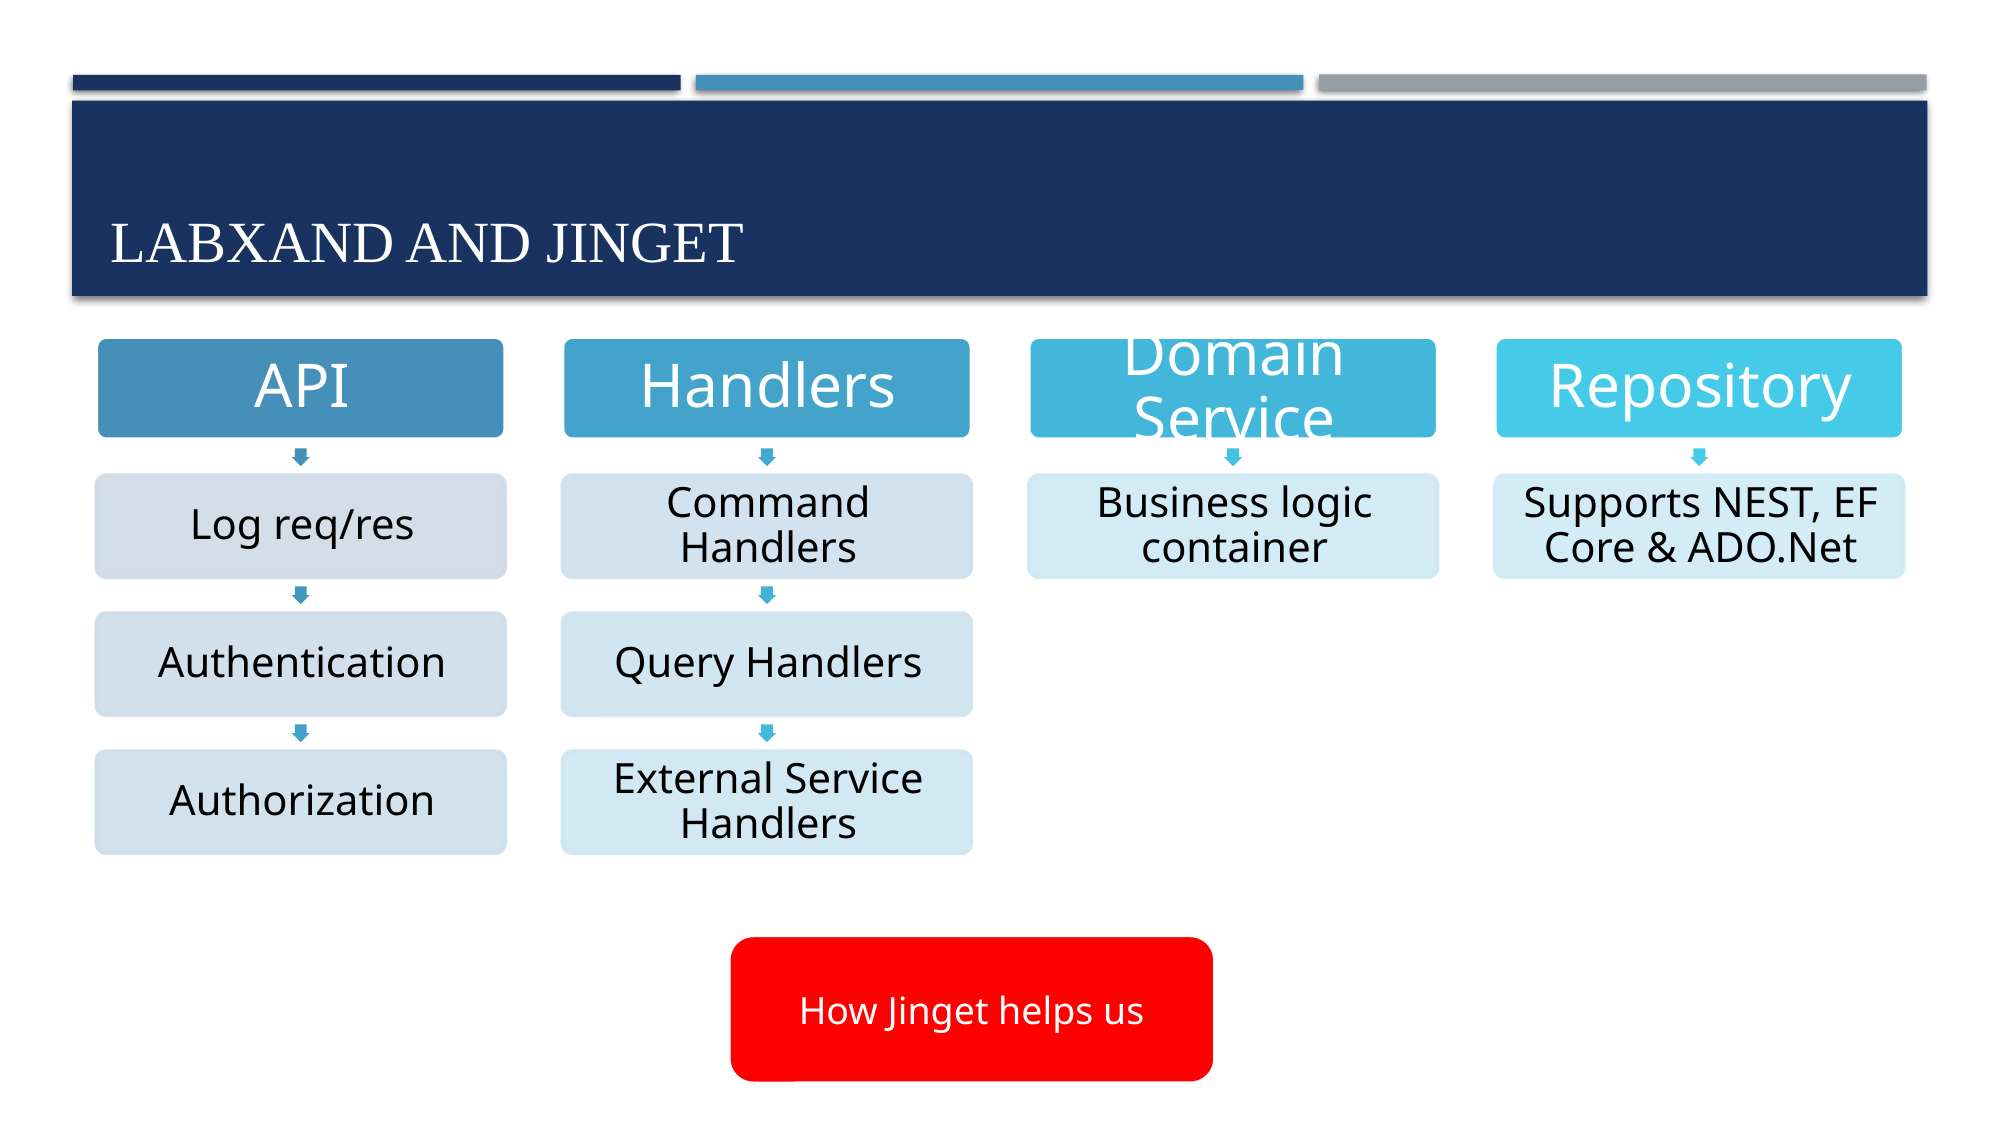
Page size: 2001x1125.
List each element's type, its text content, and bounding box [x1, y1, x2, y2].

title Labxand and Jinget [95, 115, 1905, 282]
text_box How Jinget helps us [726, 933, 1218, 1086]
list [94, 292, 1906, 898]
